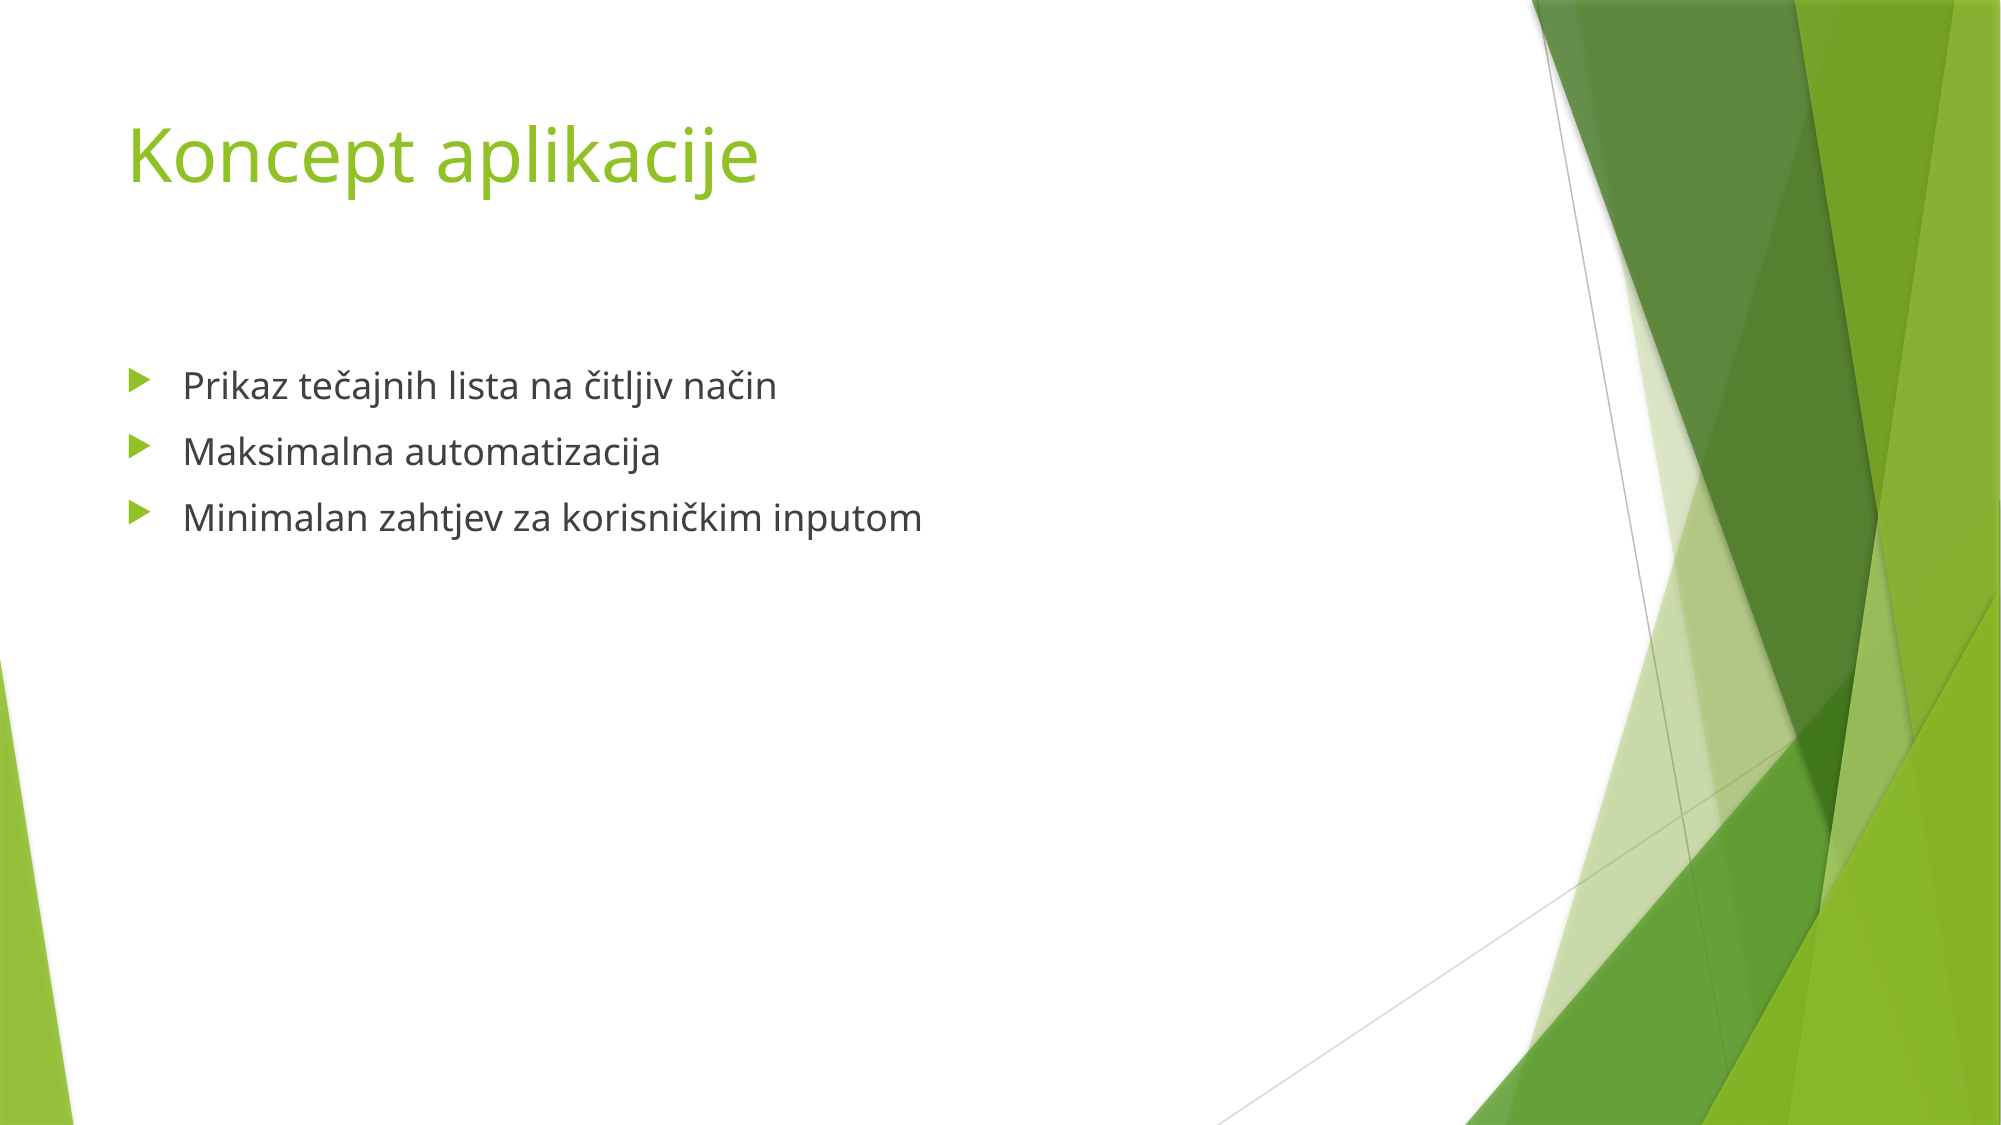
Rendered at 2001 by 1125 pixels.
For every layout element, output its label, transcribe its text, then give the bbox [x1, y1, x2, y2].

list Prikaz tečajnih lista na čitljiv način Maksimalna automatizacija Minimalan zahtjev za korisničkim inputom [111, 354, 1522, 992]
title Koncept aplikacije [111, 99, 1522, 317]
